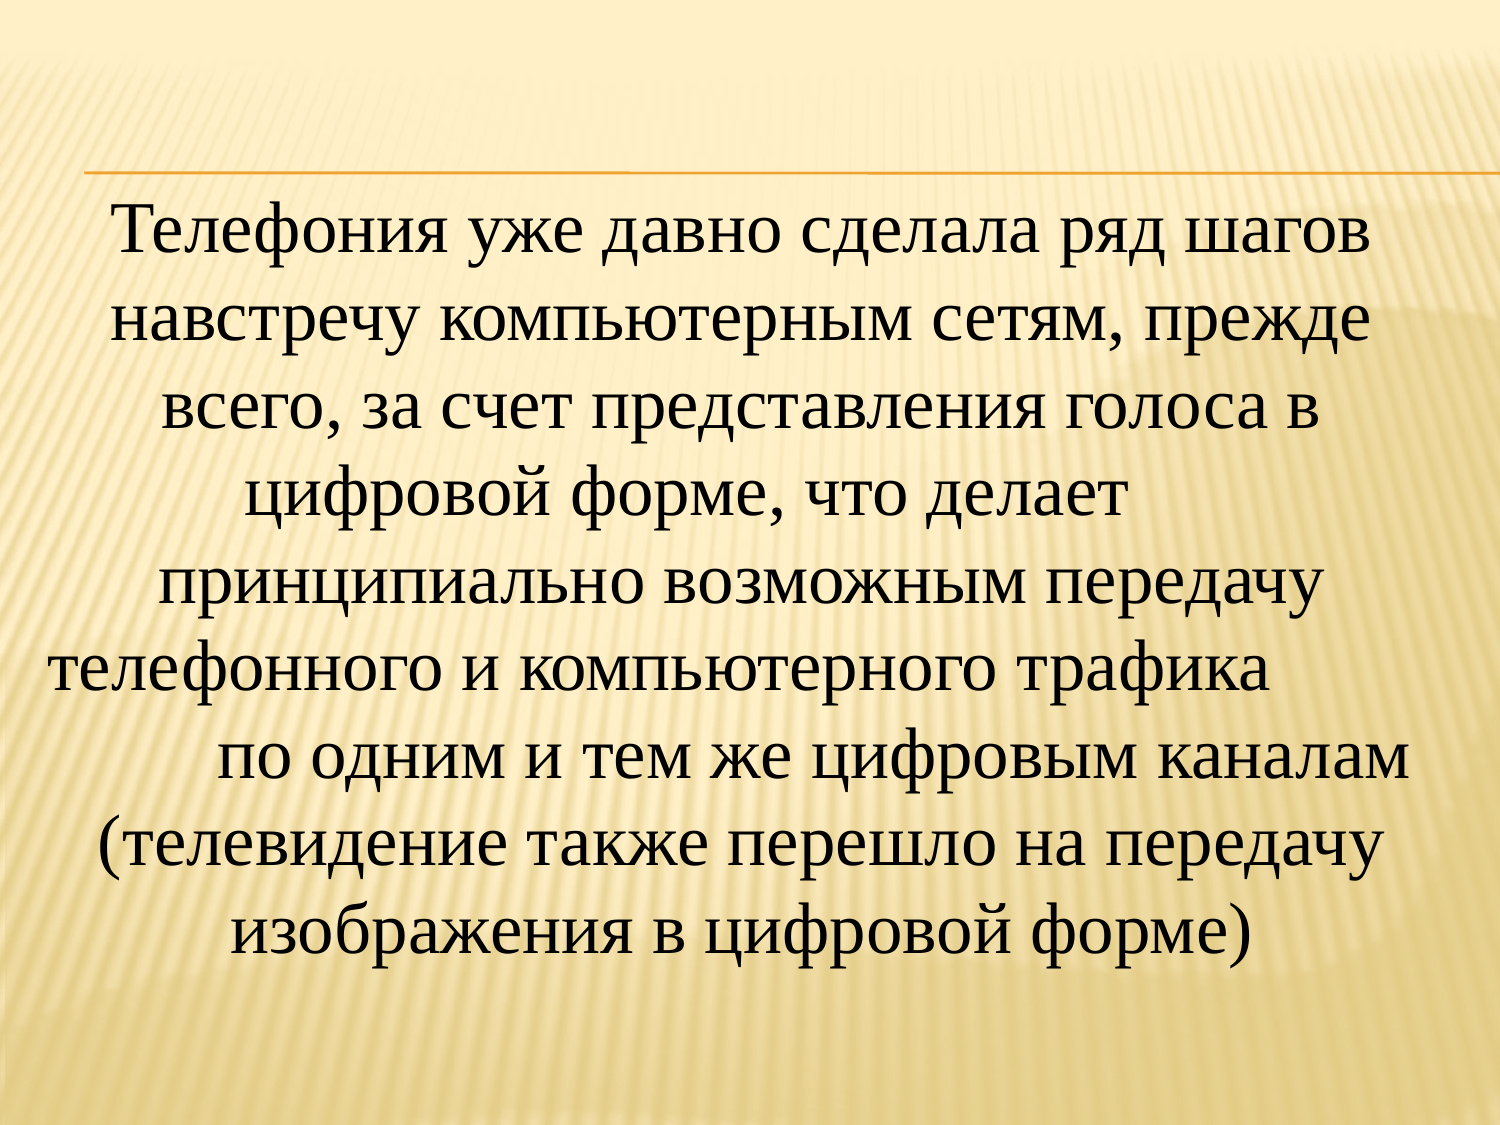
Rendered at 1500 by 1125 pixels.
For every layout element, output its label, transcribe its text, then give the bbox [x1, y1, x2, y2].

list Телефония уже давно сделала ряд шагов навстречу компьютерным сетям, прежде всего, за счет представления голоса в цифровой форме, что делает принципиально возможным передачу телефонного и компьютерного трафика по одним и тем же цифровым каналам (телевидение также перешло на передачу изображения в цифровой форме) [29, 172, 1455, 1125]
